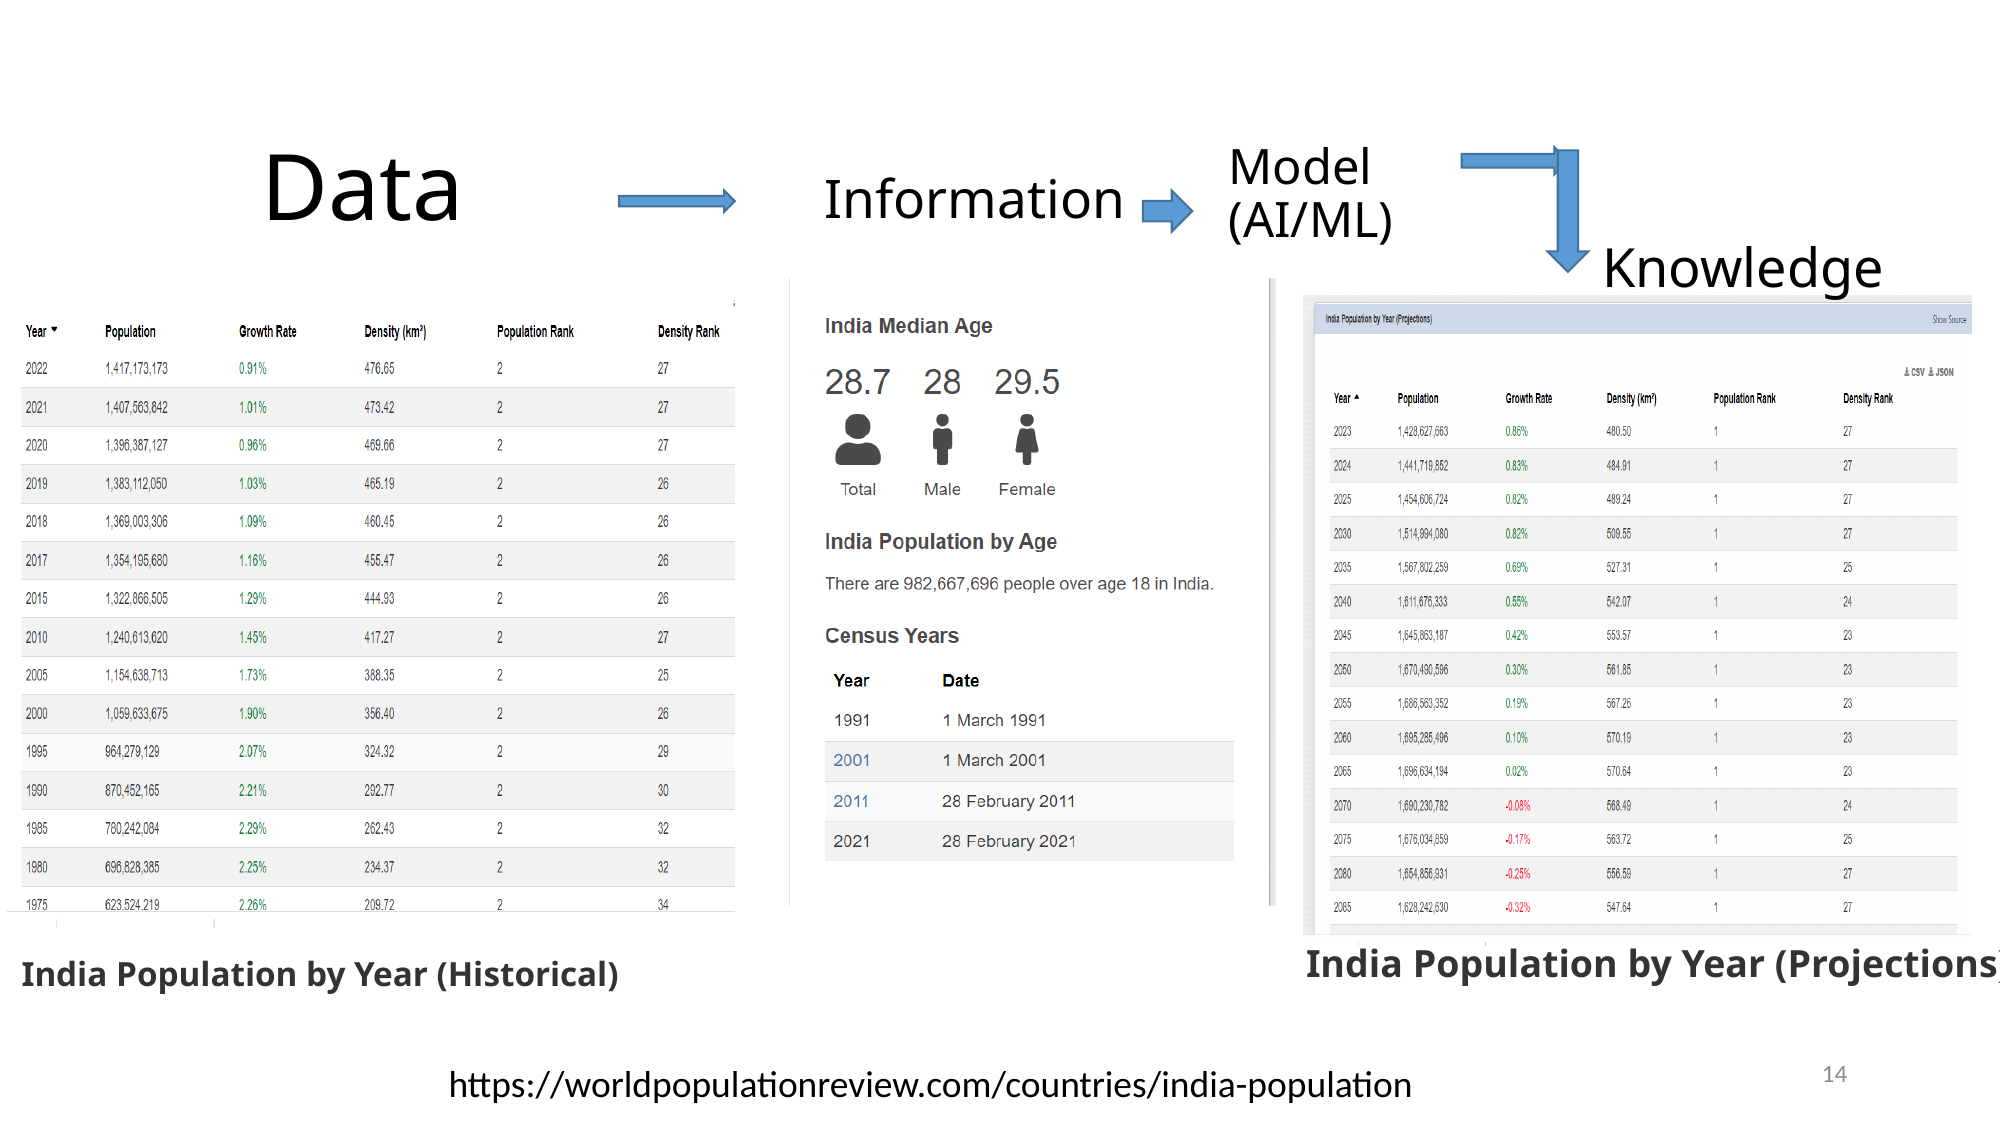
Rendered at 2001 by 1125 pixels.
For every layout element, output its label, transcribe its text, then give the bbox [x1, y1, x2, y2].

text_box [1545, 149, 1587, 274]
text_box Information [809, 139, 1144, 263]
slide_number 14 [1412, 1042, 1863, 1103]
text_box Knowledge [1587, 209, 1908, 295]
text_box https://worldpopulationreview.com/countries/india-population [433, 1052, 1429, 1113]
text_box [1460, 144, 1558, 177]
text_box India Population by Year (Historical) [6, 945, 790, 1001]
text_box [1141, 188, 1194, 235]
title Model (AI/ML) [1213, 133, 1462, 257]
text_box Data [245, 129, 579, 252]
text_box India Population by Year (Projections) [1291, 932, 2000, 993]
picture [6, 275, 1276, 928]
text_box [617, 188, 737, 215]
picture [1303, 295, 1972, 946]
